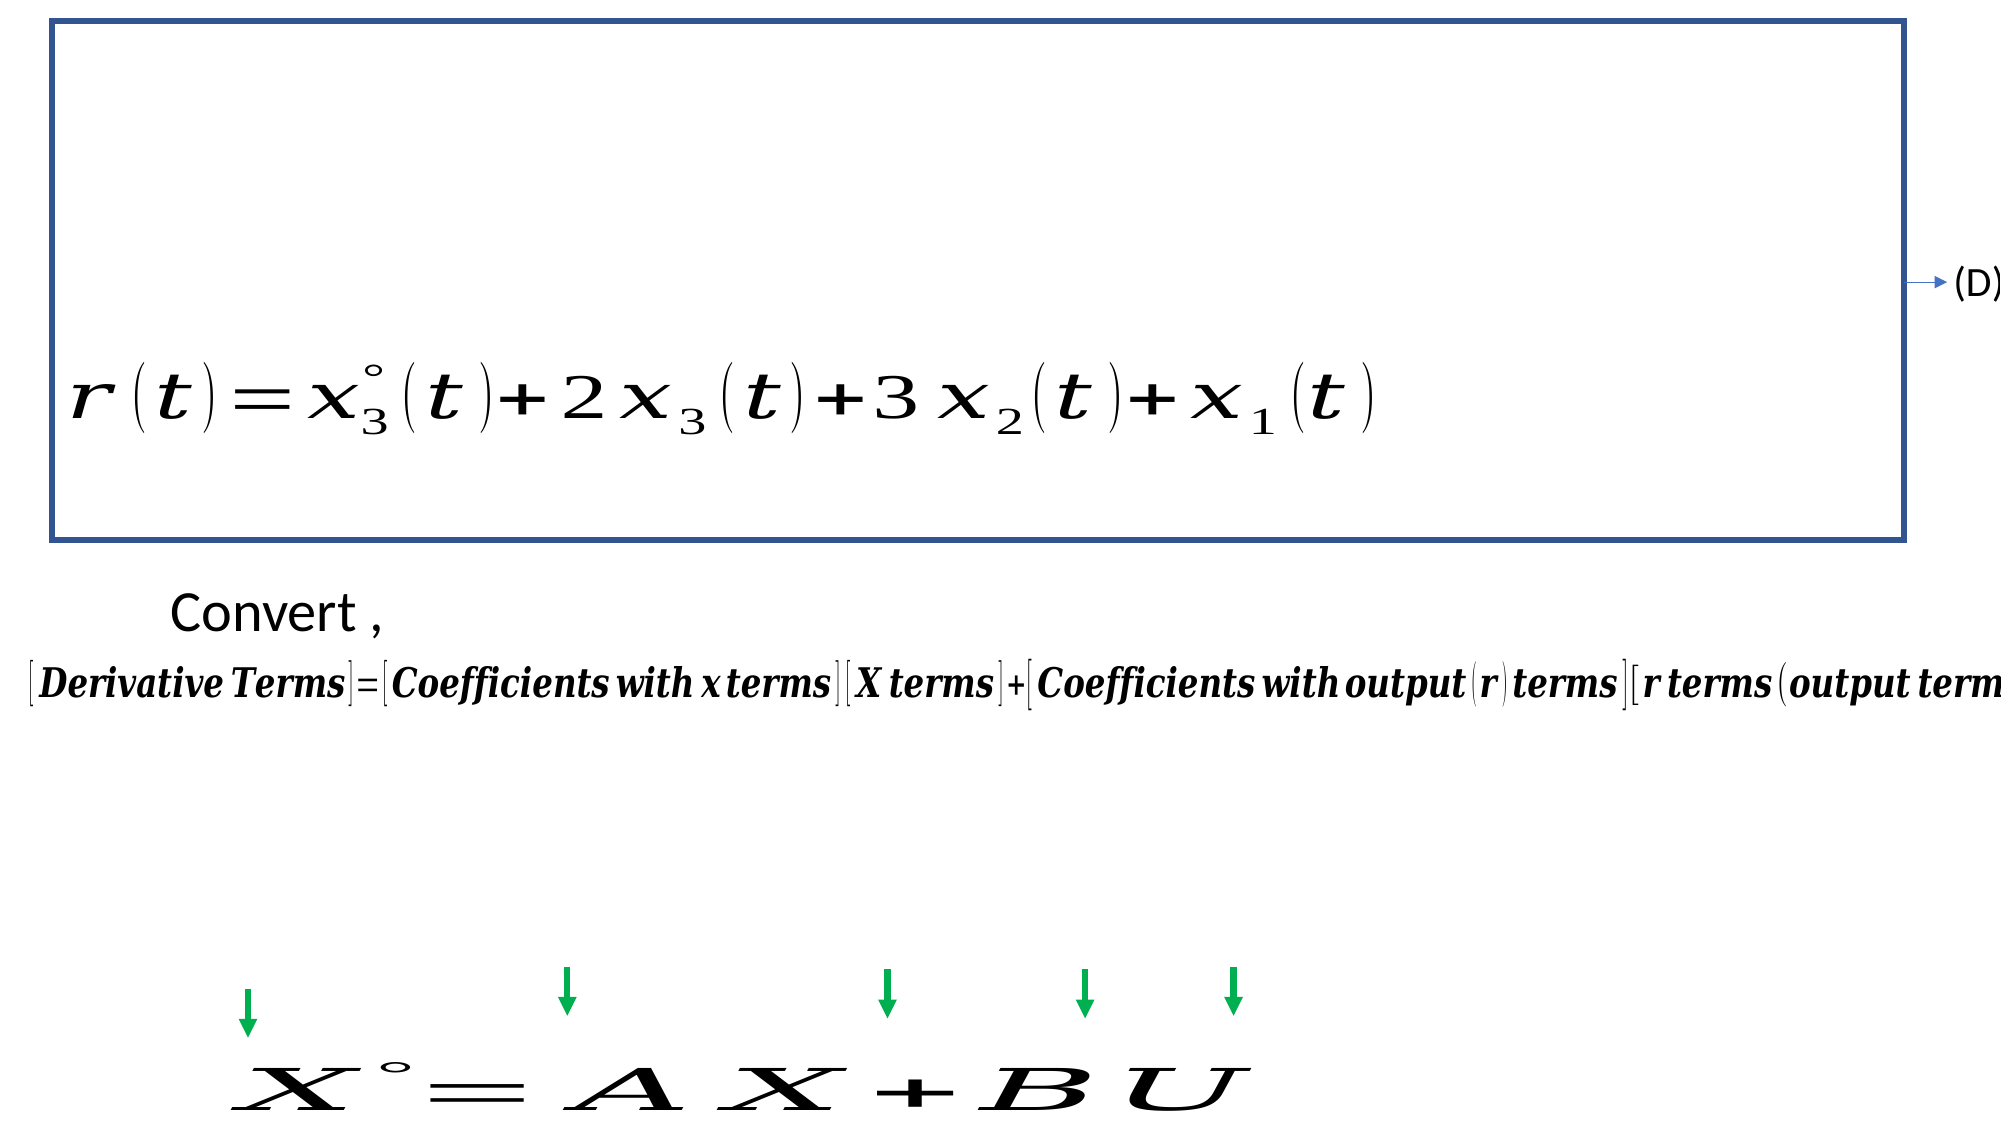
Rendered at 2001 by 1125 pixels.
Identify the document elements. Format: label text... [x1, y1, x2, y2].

text_box [51, 20, 1905, 541]
text_box (D) [1938, 247, 2000, 313]
